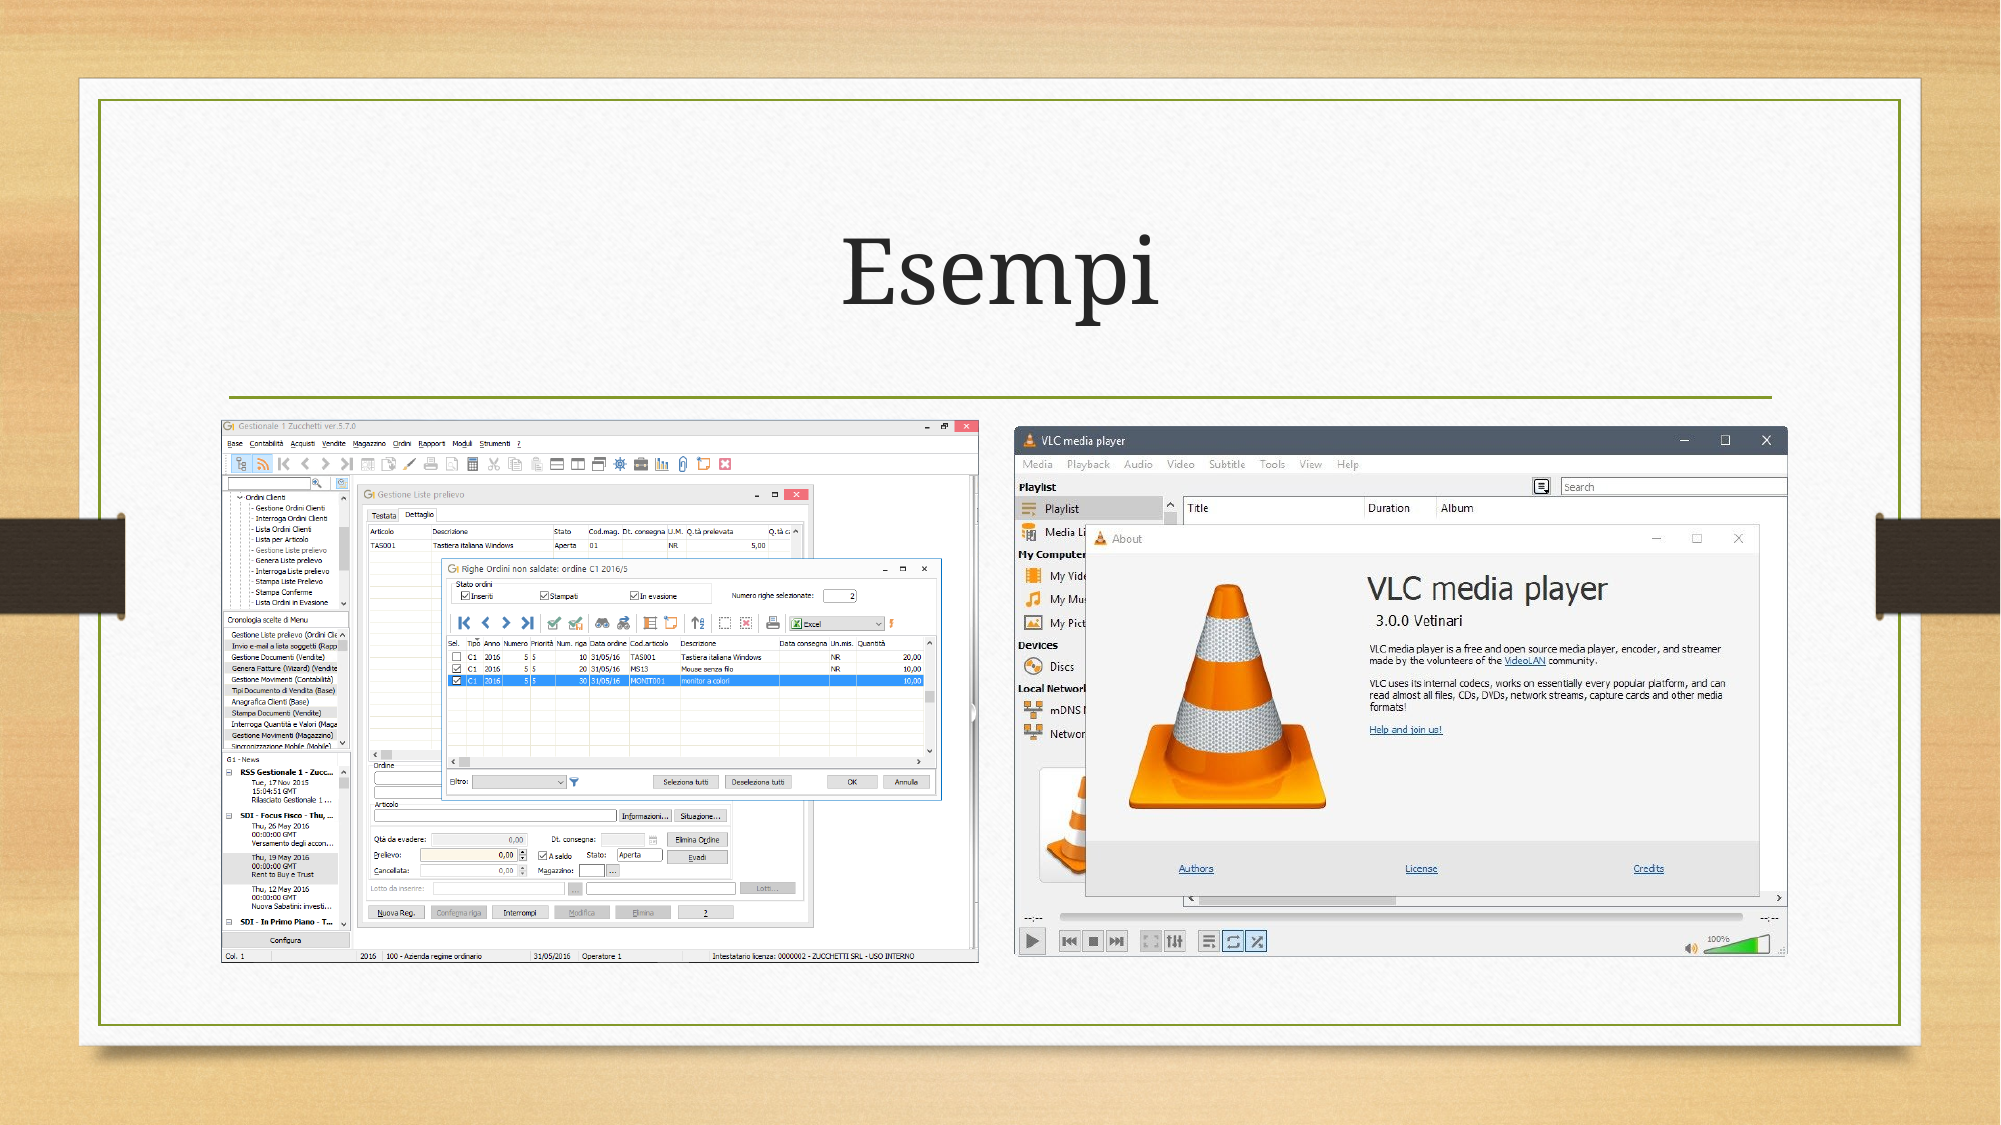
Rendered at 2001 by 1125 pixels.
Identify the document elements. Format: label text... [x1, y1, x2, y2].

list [1013, 426, 1789, 957]
title Esempi [212, 161, 1788, 375]
picture [0, 0, 2001, 1125]
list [221, 419, 979, 964]
